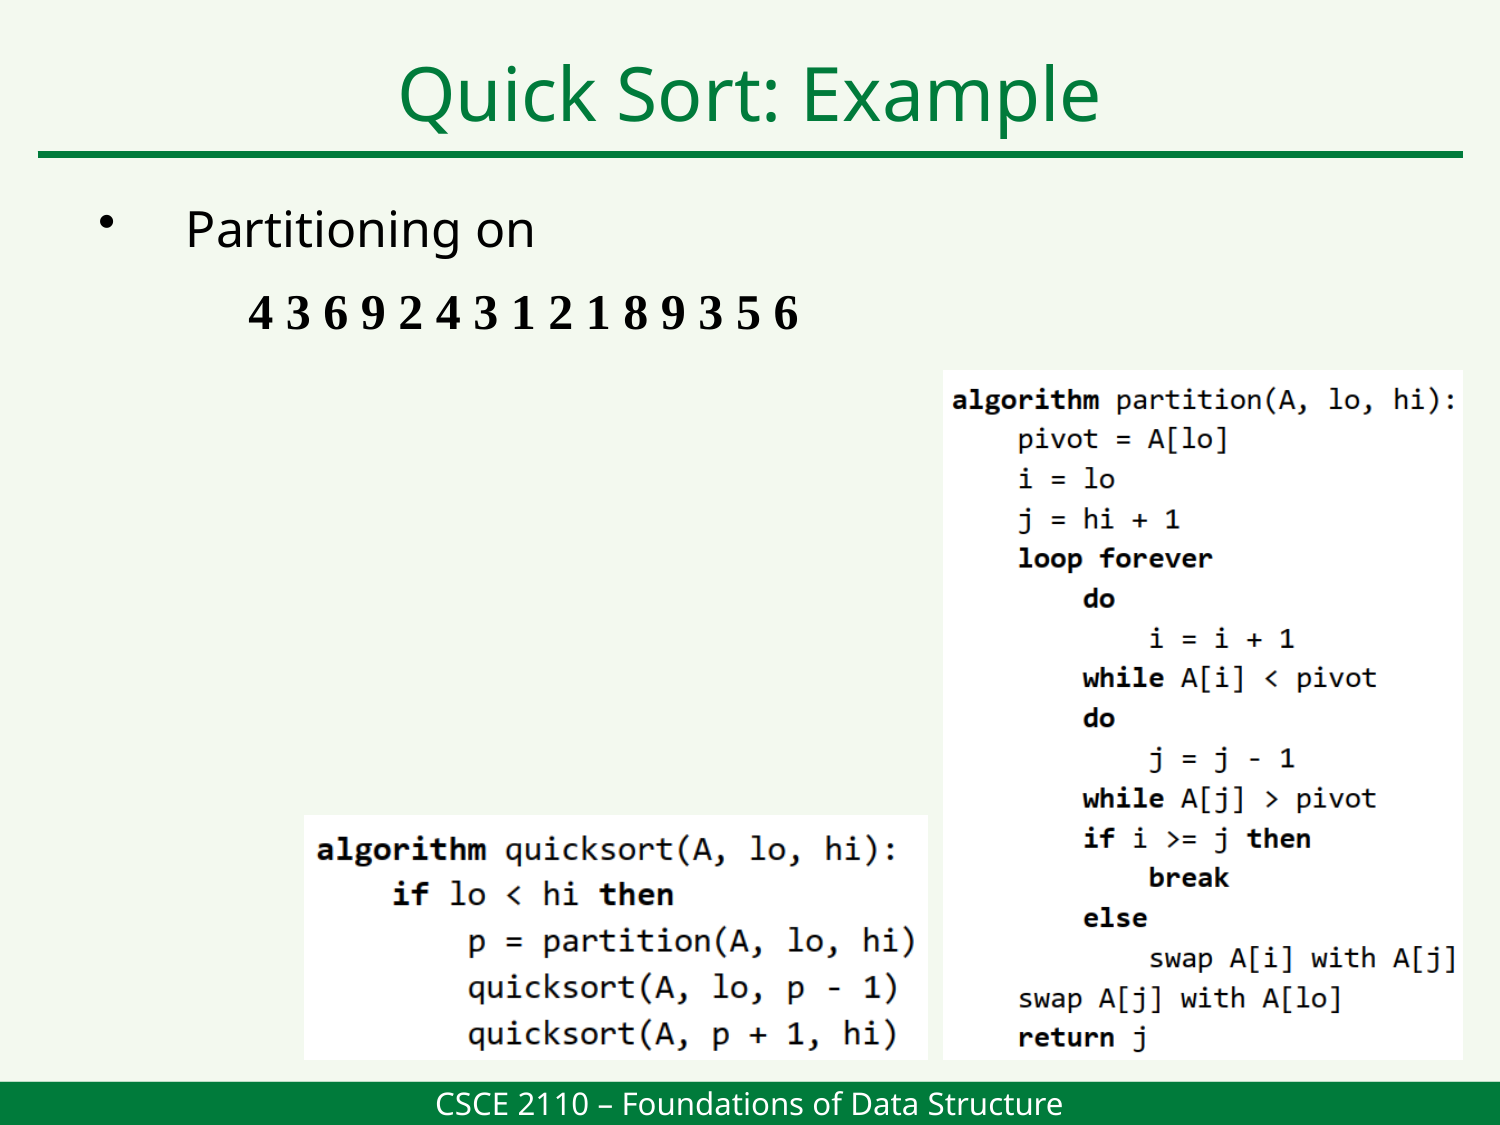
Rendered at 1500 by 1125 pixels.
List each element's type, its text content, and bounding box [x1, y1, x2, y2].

picture [304, 815, 928, 1060]
text_box Partitioning on 4 3 6 9 2 4 3 1 2 1 8 9 3 5 6 [83, 177, 1355, 347]
text_box Quick Sort: Example [36, 27, 1463, 155]
picture [943, 370, 1463, 1060]
